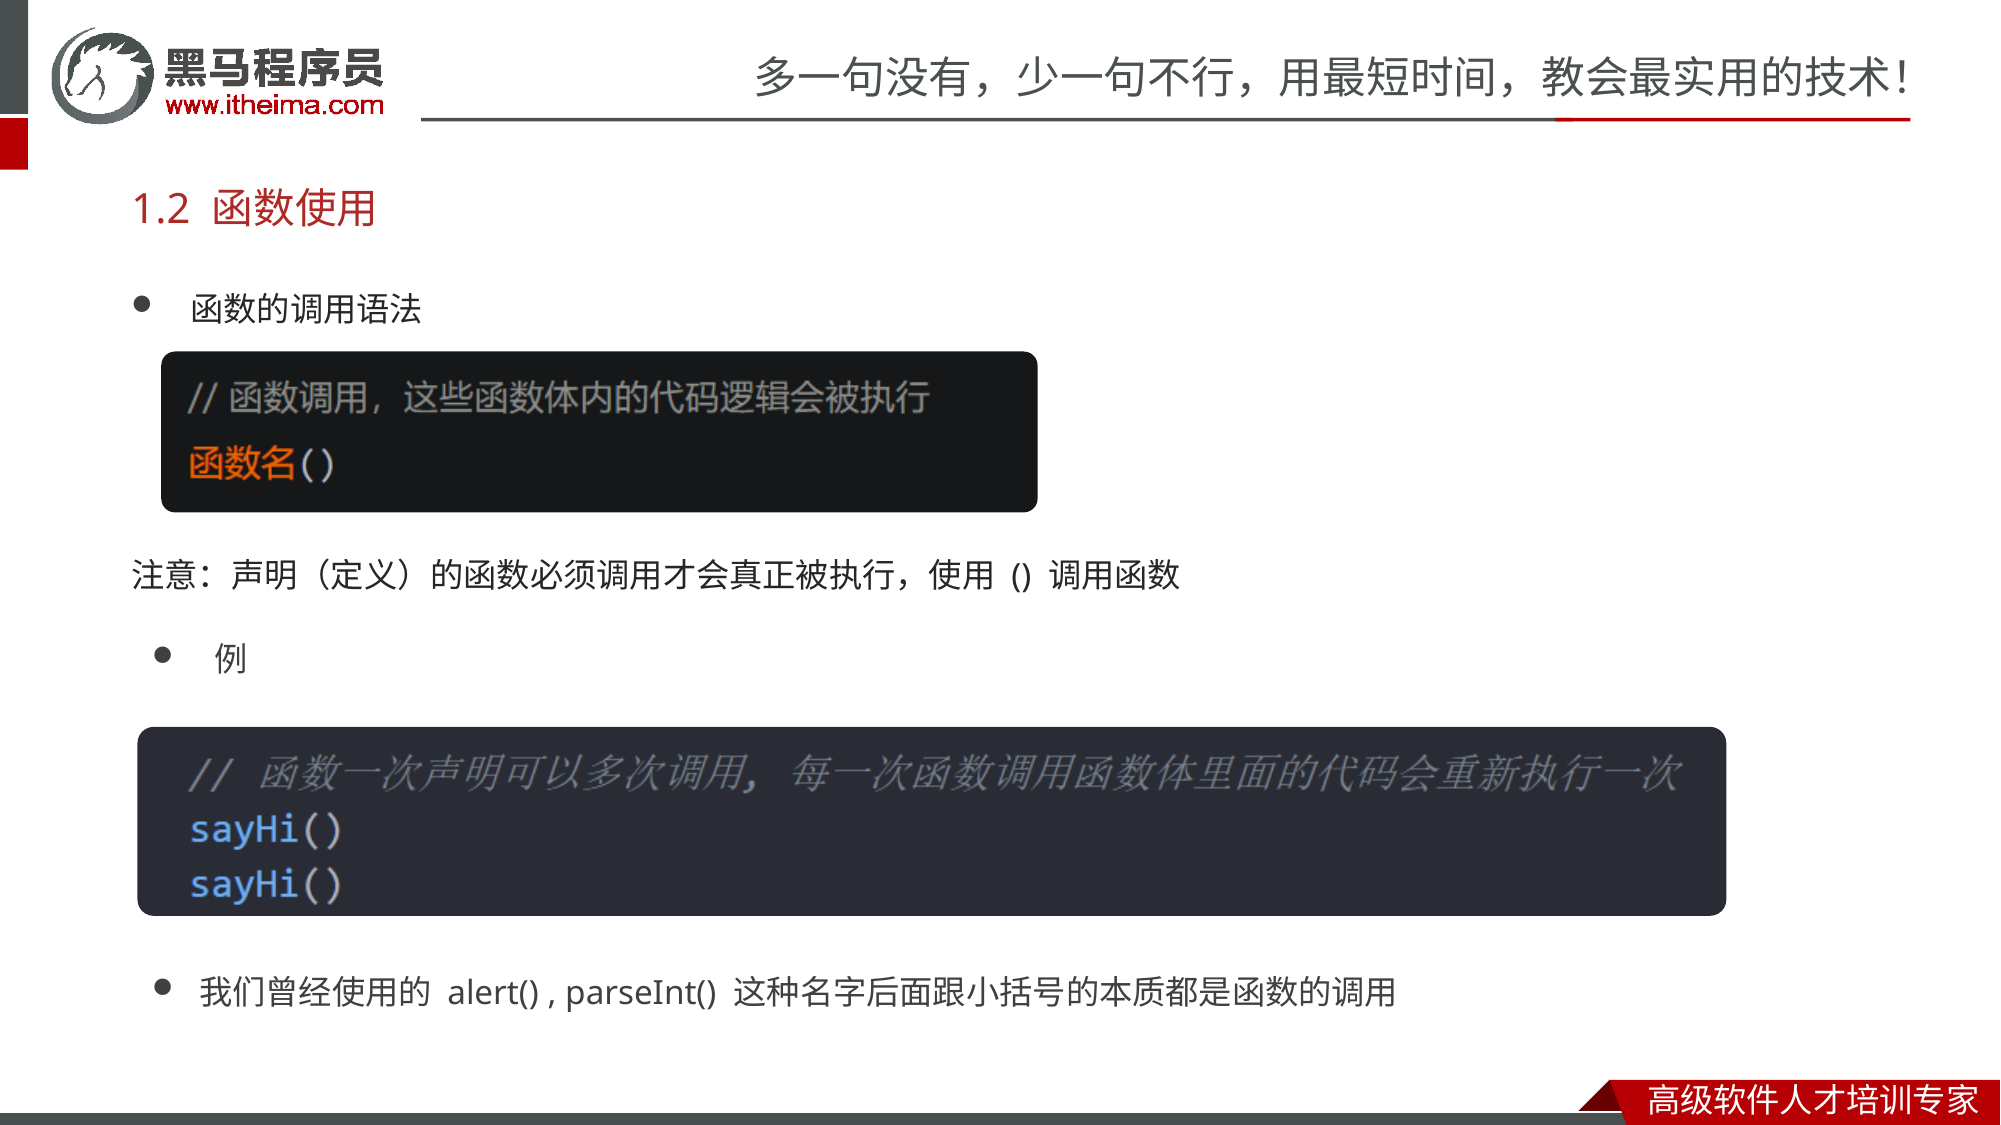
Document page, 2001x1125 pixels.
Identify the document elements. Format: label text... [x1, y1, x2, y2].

list 函数的调用语法 注意：声明（定义）的函数必须调用才会真正被执行，使用 () 调用函数 [116, 261, 1876, 1008]
text_box 例 我们曾经使用的 alert() , parseInt() 这种名字后面跟小括号的本质都是函数的调用 [137, 611, 2000, 1071]
title 1.2 函数使用 [116, 164, 1880, 250]
picture [160, 351, 1038, 513]
picture [137, 726, 1727, 917]
picture [50, 26, 384, 125]
